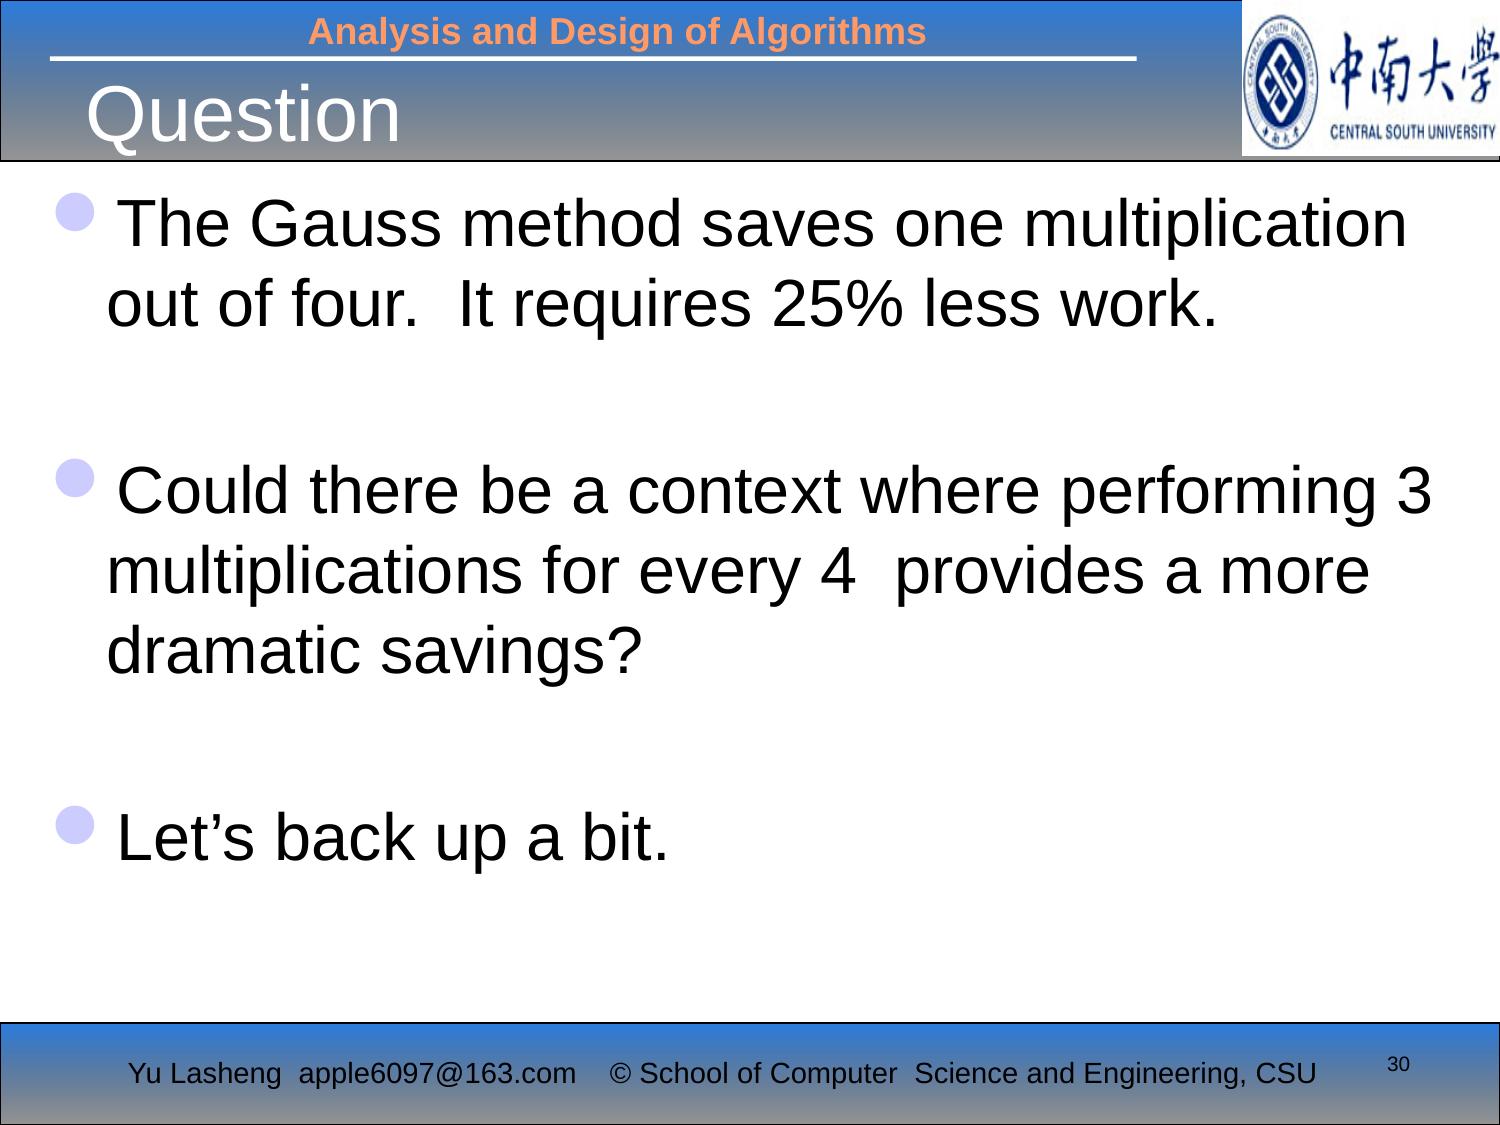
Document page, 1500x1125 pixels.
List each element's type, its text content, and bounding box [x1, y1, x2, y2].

picture [1242, 0, 1500, 156]
list The Gauss method saves one multiplication out of four. It requires 25% less work. Could there be a context where performing 3 multiplications for every 4 provides a more dramatic savings? Let’s back up a bit. [34, 172, 1454, 1006]
slide_number 30 [1293, 1042, 1426, 1118]
title Question [70, 58, 1243, 162]
